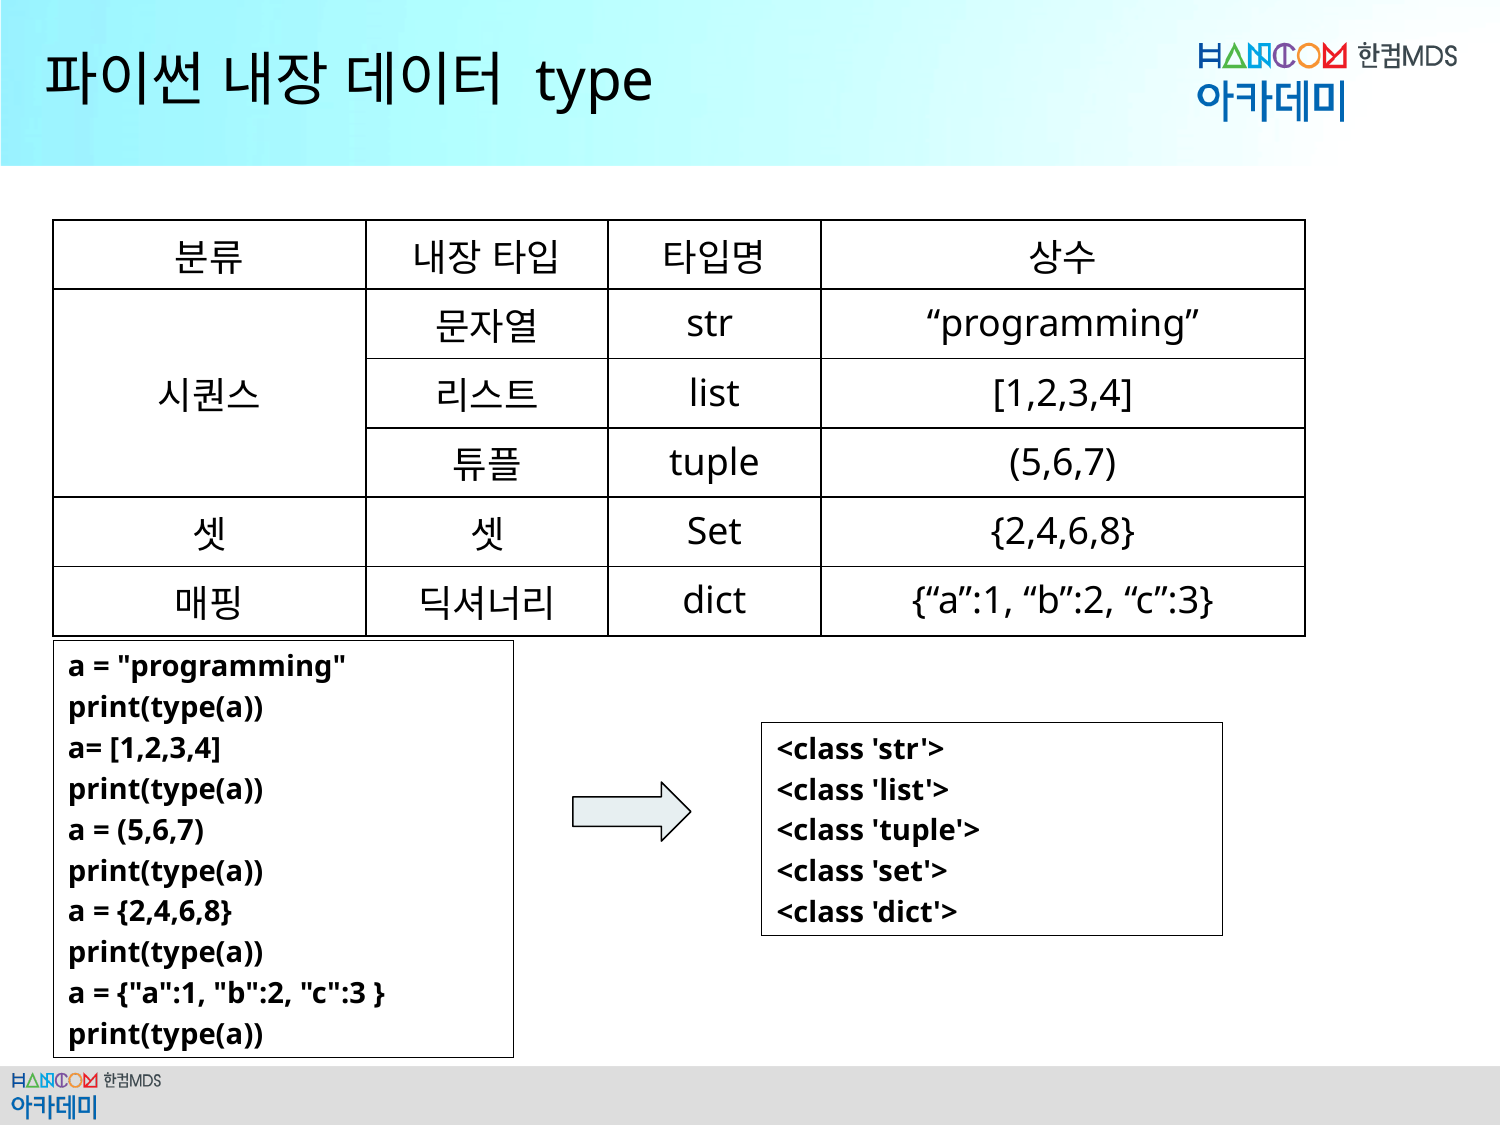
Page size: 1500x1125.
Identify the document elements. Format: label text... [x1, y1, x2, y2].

table_cell dict [609, 567, 820, 635]
table_cell [1,2,3,4] [822, 359, 1304, 427]
table_cell 셋 [54, 498, 365, 566]
text_box a = "programming" print(type(a)) a= [1,2,3,4] print(type(a)) a = (5,6,7) print(type(a)) a = {2,4,6,8} print(type(a)) a = {"a":1, "b":2, "c":3 } print(type(a)) [53, 640, 514, 1058]
table_cell Set [609, 498, 820, 566]
table_header 타입명 [609, 221, 820, 288]
text_box <class 'str'> <class 'list'> <class 'tuple'> <class 'set'> <class 'dict'> [761, 722, 1223, 936]
picture [11, 1072, 161, 1120]
table_cell “programming” [822, 290, 1304, 358]
table_cell {2,4,6,8} [822, 498, 1304, 566]
table_cell 딕셔너리 [367, 567, 607, 635]
table_cell {“a”:1, “b”:2, “c”:3} [822, 567, 1304, 635]
table_header 상수 [822, 221, 1304, 288]
table_cell (5,6,7) [822, 429, 1304, 496]
table_cell 셋 [367, 498, 607, 566]
picture [2, 0, 1500, 166]
title 파이썬 내장 데이터 type [29, 18, 1460, 135]
table_header 내장 타입 [367, 221, 607, 288]
text_box [572, 782, 691, 842]
table_cell 리스트 [367, 359, 607, 427]
table_cell 매핑 [54, 567, 365, 635]
table_cell 튜플 [367, 429, 607, 496]
table_cell 시퀀스 [54, 290, 365, 496]
table_cell tuple [609, 429, 820, 496]
table_cell list [609, 359, 820, 427]
table_cell str [609, 290, 820, 358]
table_header 분류 [54, 221, 365, 288]
table_cell 문자열 [367, 290, 607, 358]
